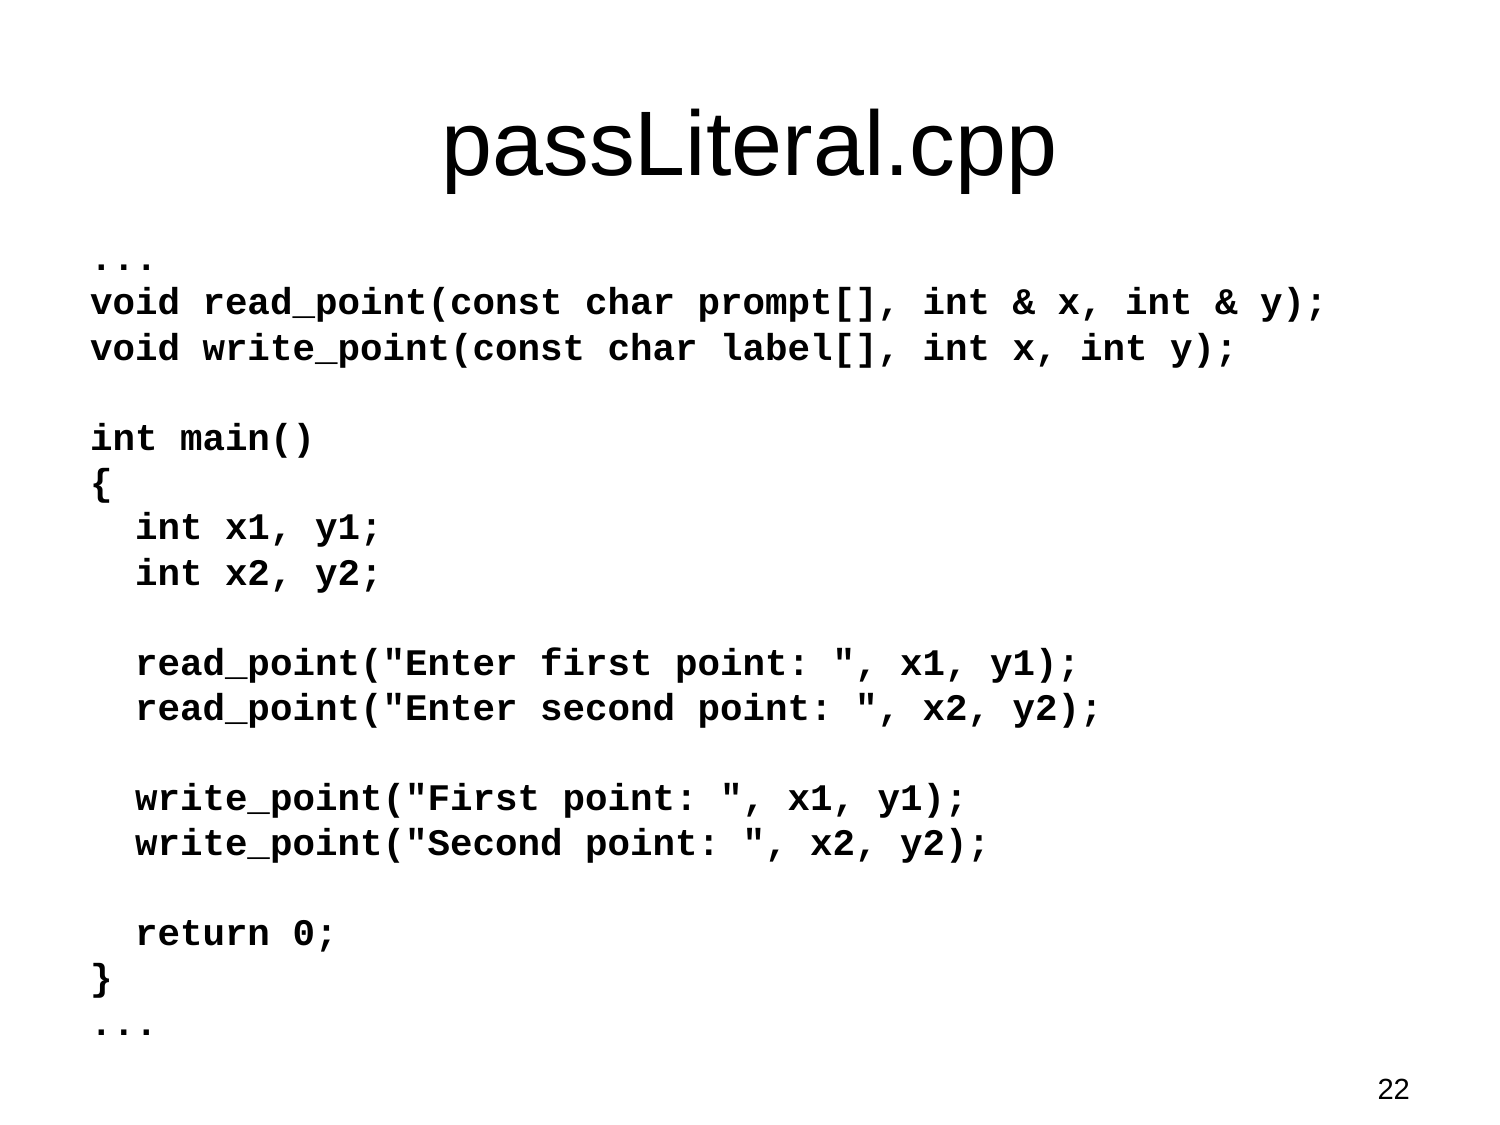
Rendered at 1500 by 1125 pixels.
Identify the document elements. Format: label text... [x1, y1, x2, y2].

list ... void read_point(const char prompt[], int & x, int & y); void write_point(const char label[], int x, int y); int main() { int x1, y1; int x2, y2; read_point("Enter first point: ", x1, y1); read_point("Enter second point: ", x2, y2); write_point("First point: ", x1, y1); write_point("Second point: ", x2, y2); return 0; } ... [74, 224, 1426, 1038]
title passLiteral.cpp [74, 44, 1426, 224]
slide_number 22 [1074, 1062, 1426, 1103]
